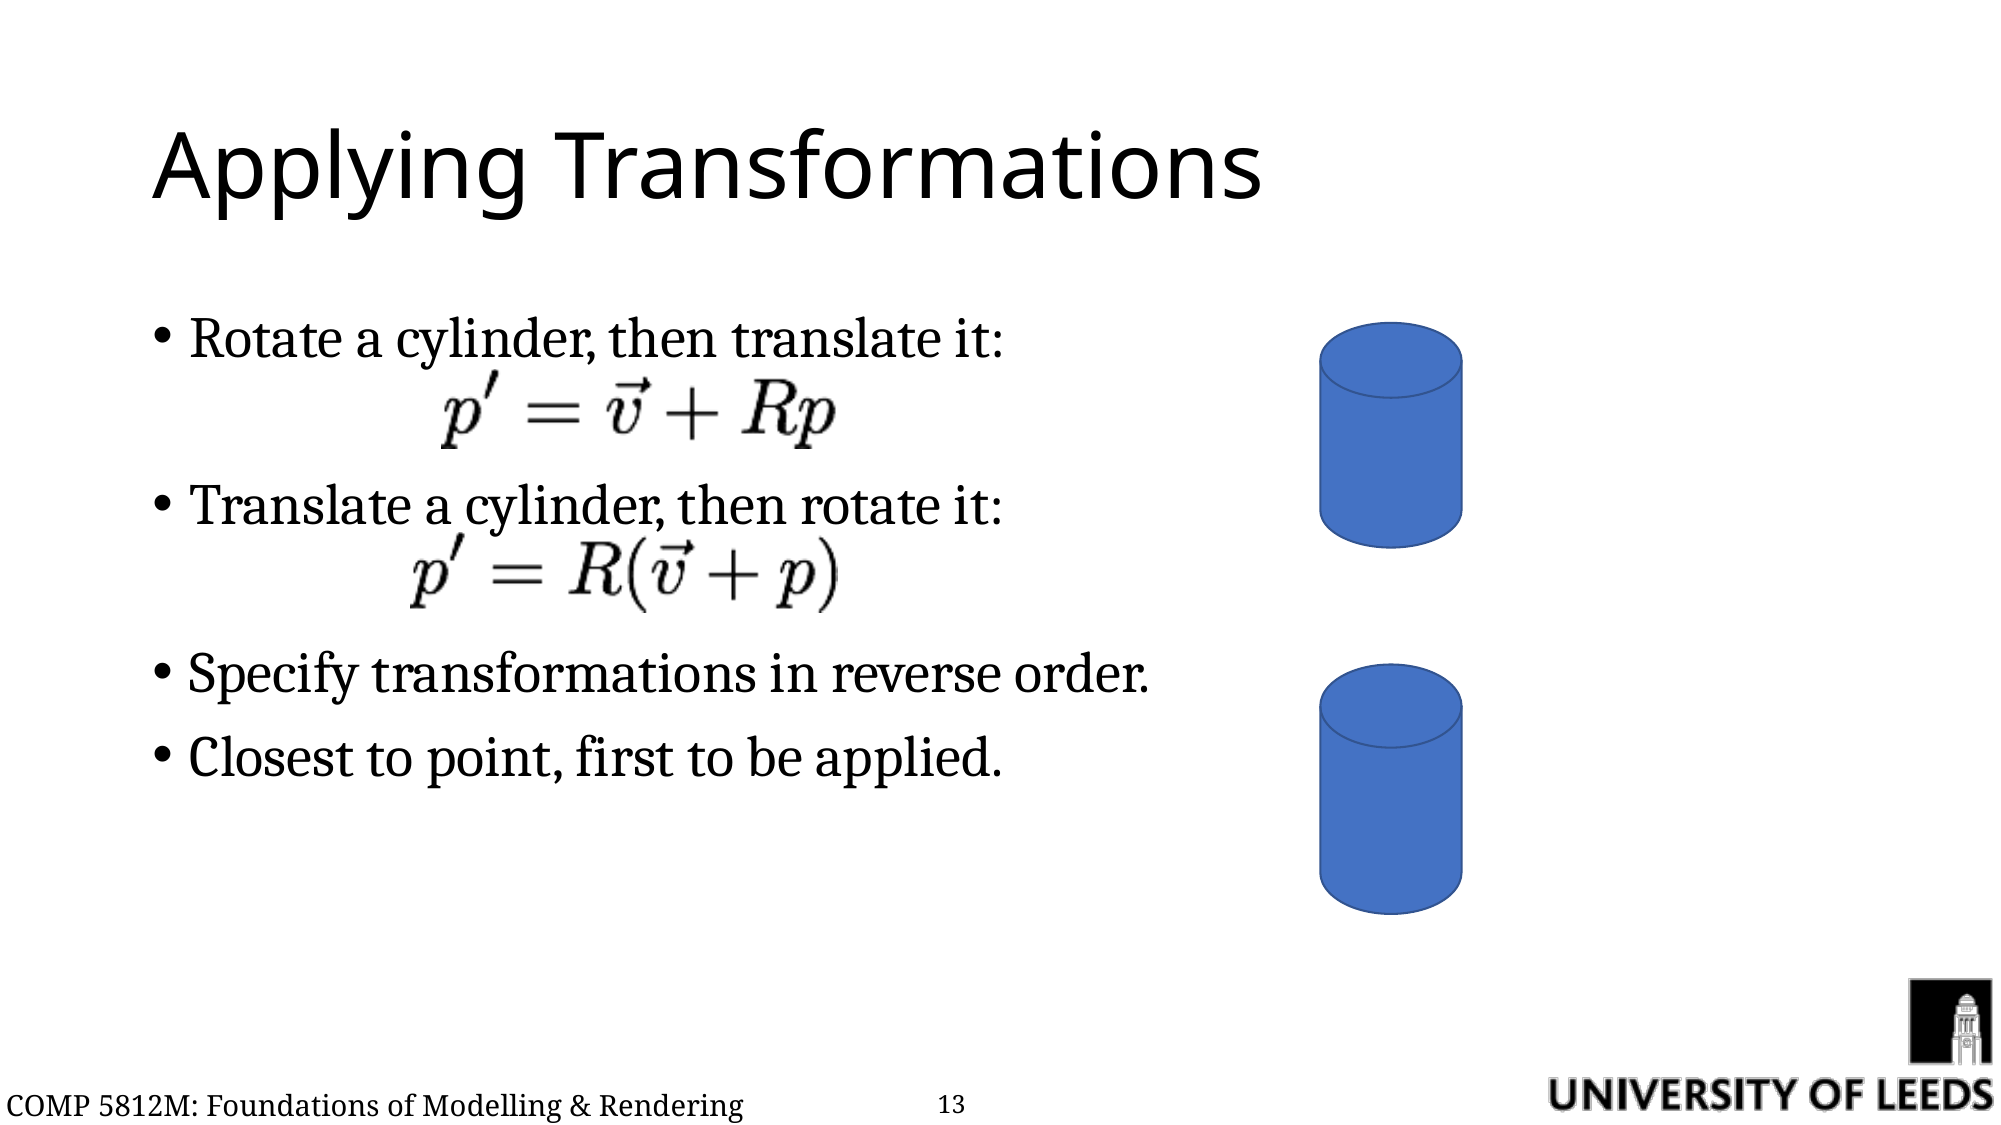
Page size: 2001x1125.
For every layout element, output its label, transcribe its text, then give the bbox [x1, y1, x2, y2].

text_box [1319, 663, 1463, 915]
list Rotate a cylinder, then translate it: Translate a cylinder, then rotate it: Specify transformations in reverse order. Closest to point, first to be applied. [137, 299, 1863, 1014]
text_box [1319, 321, 1463, 549]
picture [441, 369, 838, 449]
title Applying Transformations [137, 59, 1863, 278]
picture [1543, 930, 2000, 1125]
picture [410, 532, 838, 613]
